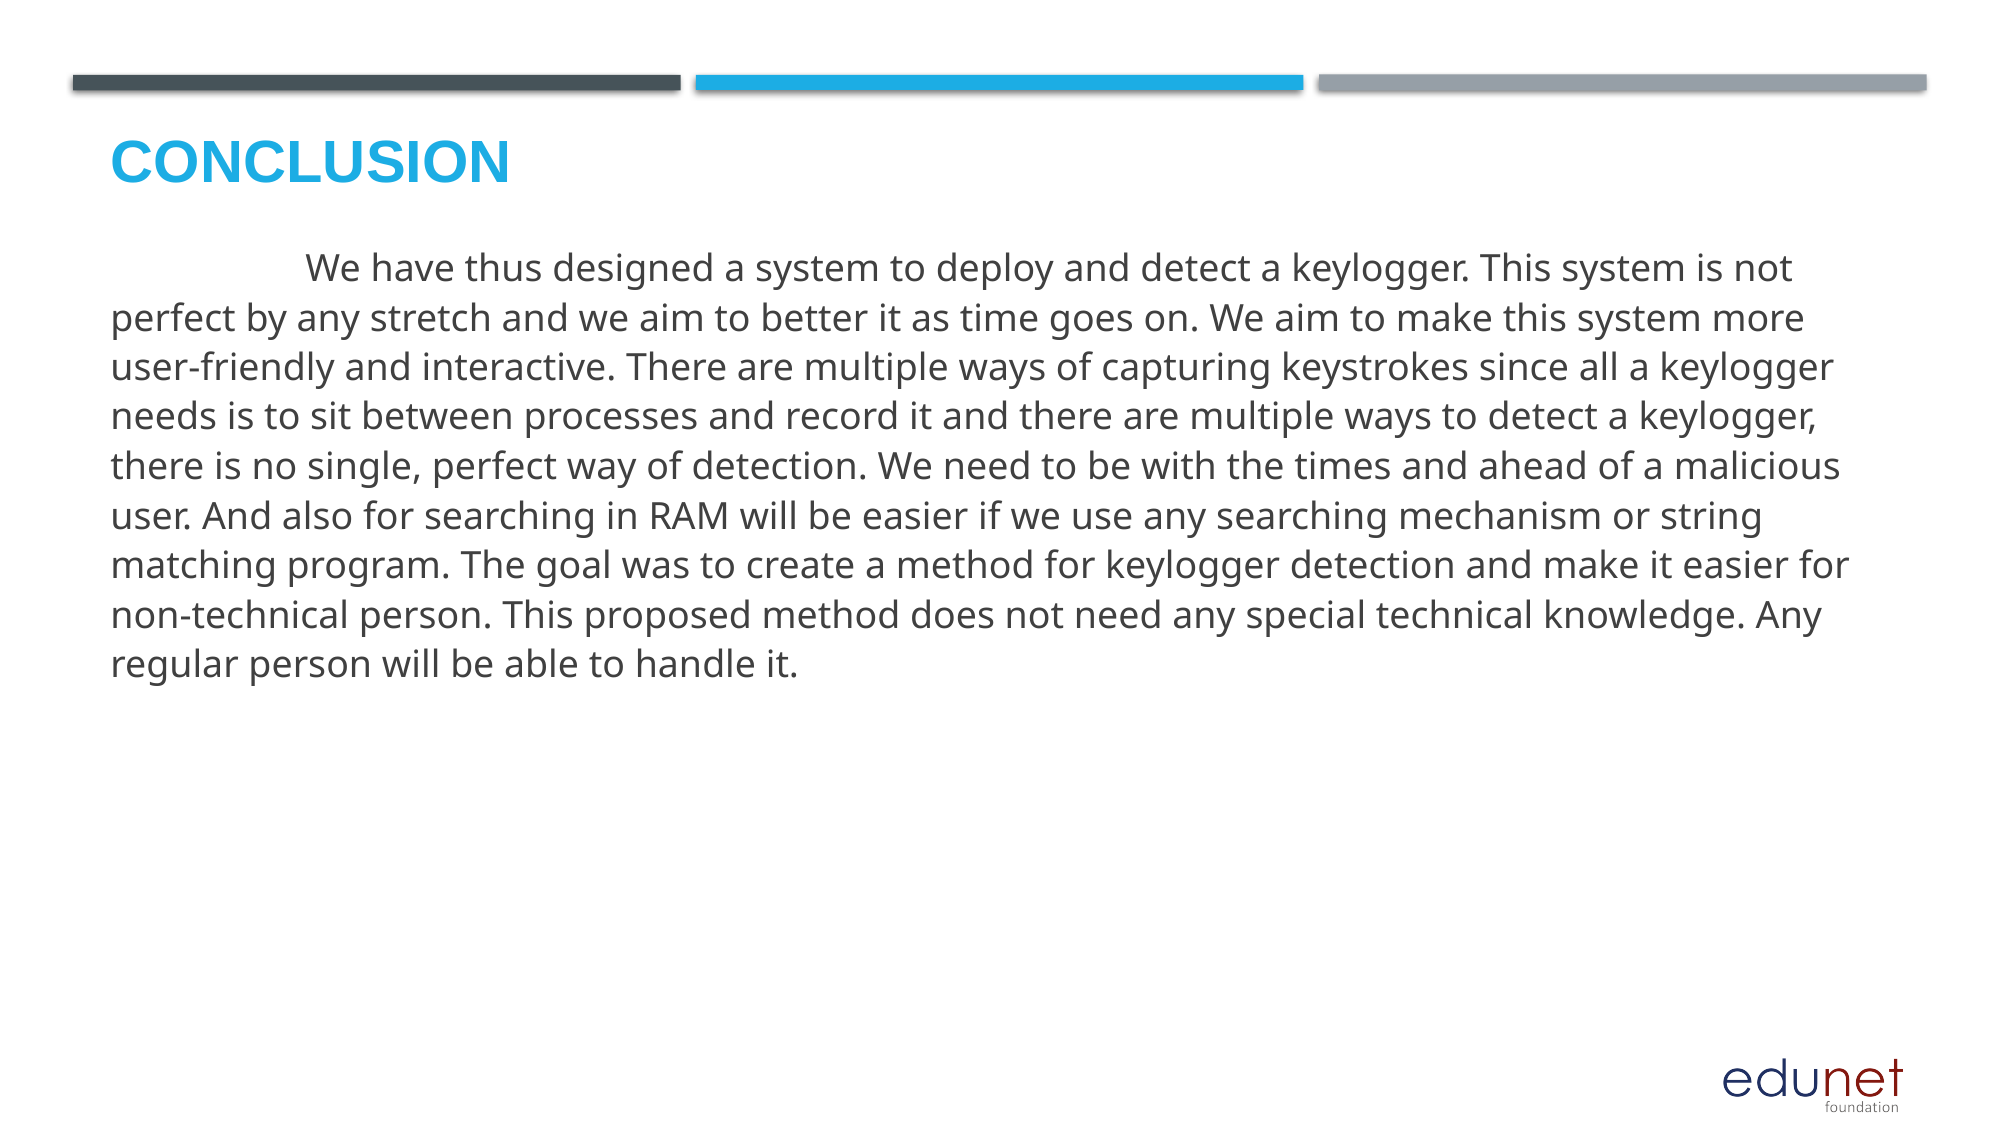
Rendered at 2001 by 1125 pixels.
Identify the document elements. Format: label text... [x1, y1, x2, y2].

list We have thus designed a system to deploy and detect a keylogger. This system is not perfect by any stretch and we aim to better it as time goes on. We aim to make this system more user-friendly and interactive. There are multiple ways of capturing keystrokes since all a keylogger needs is to sit between processes and record it and there are multiple ways to detect a keylogger, there is no single, perfect way of detection. We need to be with the times and ahead of a malicious user. And also for searching in RAM will be easier if we use any searching mechanism or string matching program. The goal was to create a method for keylogger detection and make it easier for non-technical person. This proposed method does not need any special technical knowledge. Any regular person will be able to handle it. [95, 212, 1905, 712]
picture [1719, 1056, 1905, 1116]
title Conclusion [95, 115, 1905, 203]
